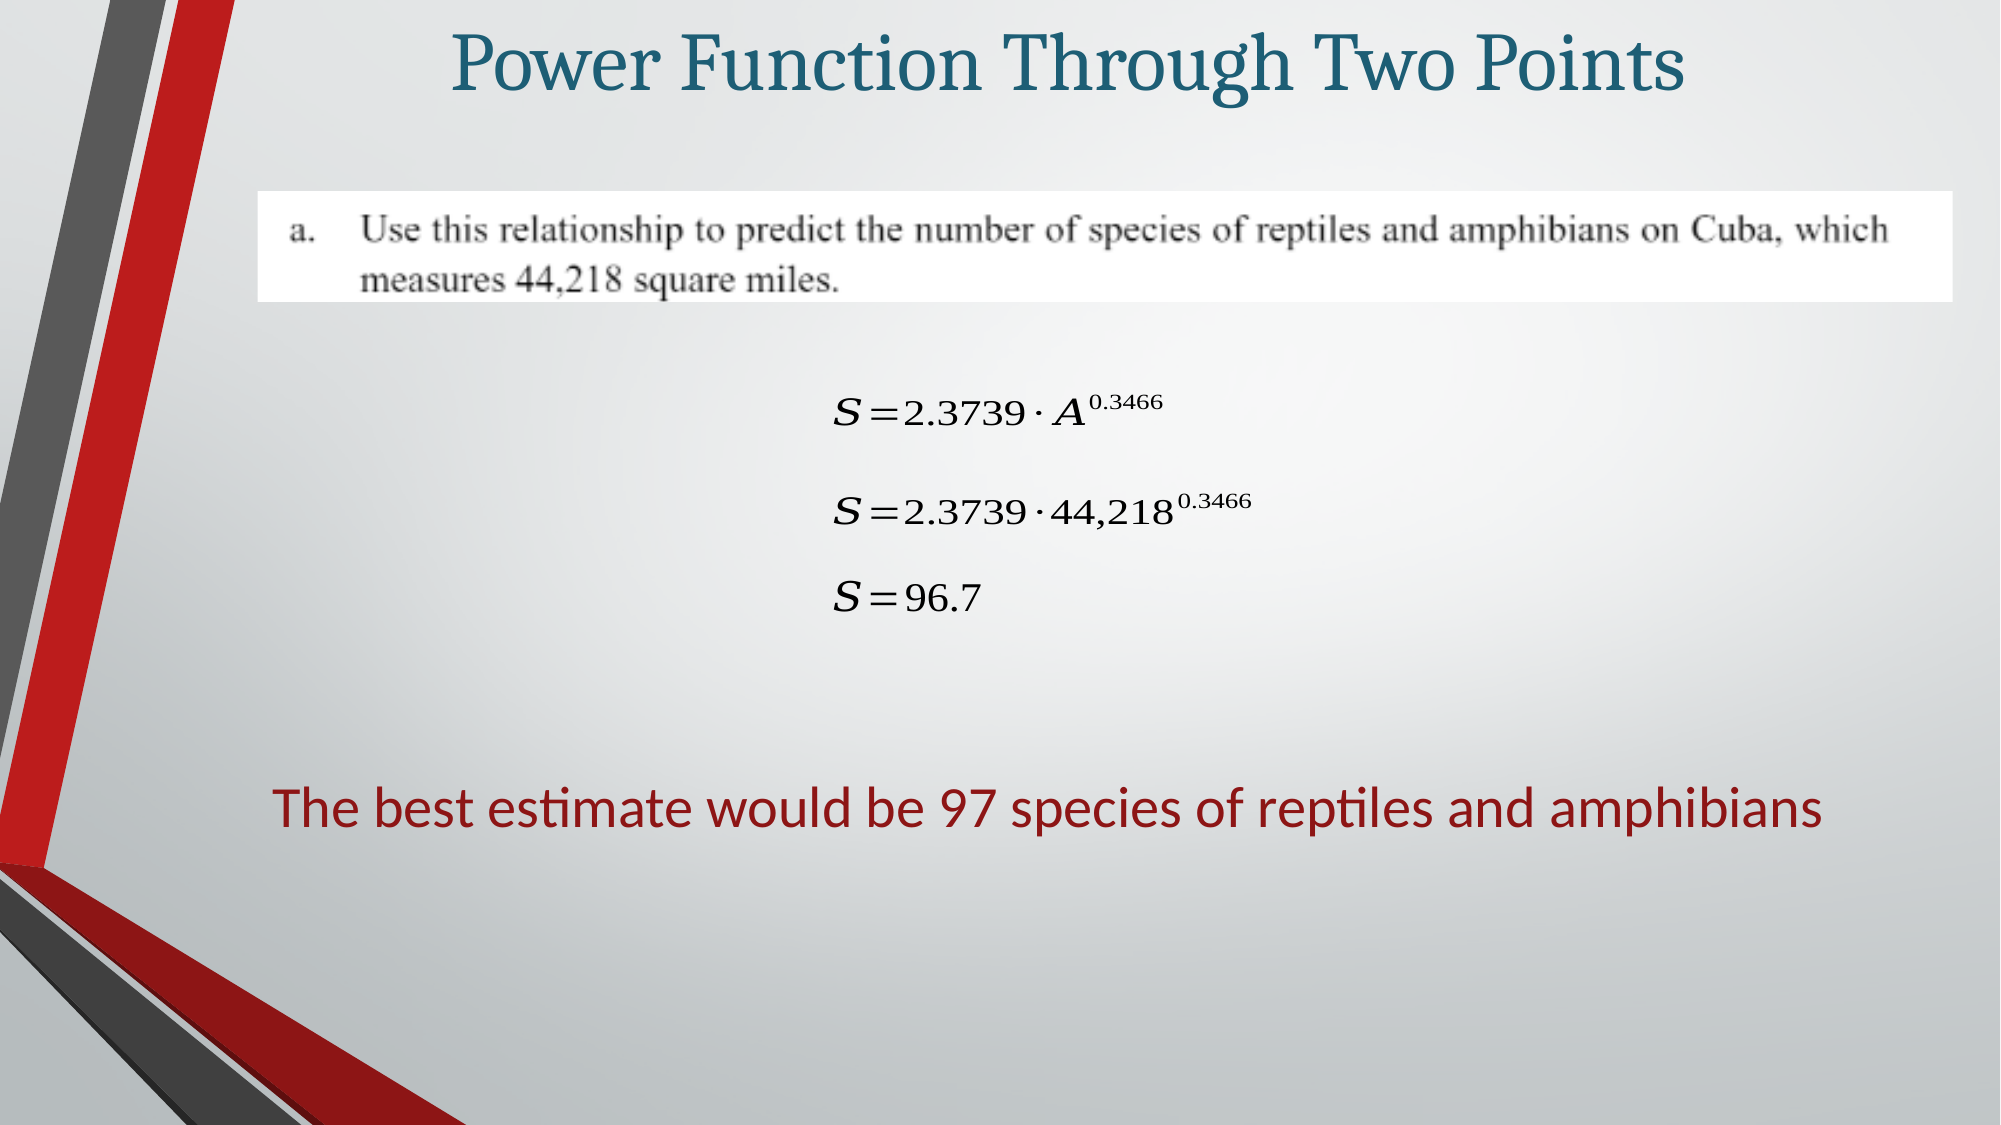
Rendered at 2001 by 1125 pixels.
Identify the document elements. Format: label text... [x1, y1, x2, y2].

text_box Power Function Through Two Points [226, 0, 1912, 105]
text_box The best estimate would be 97 species of reptiles and amphibians [257, 761, 1860, 847]
picture [257, 191, 1953, 303]
